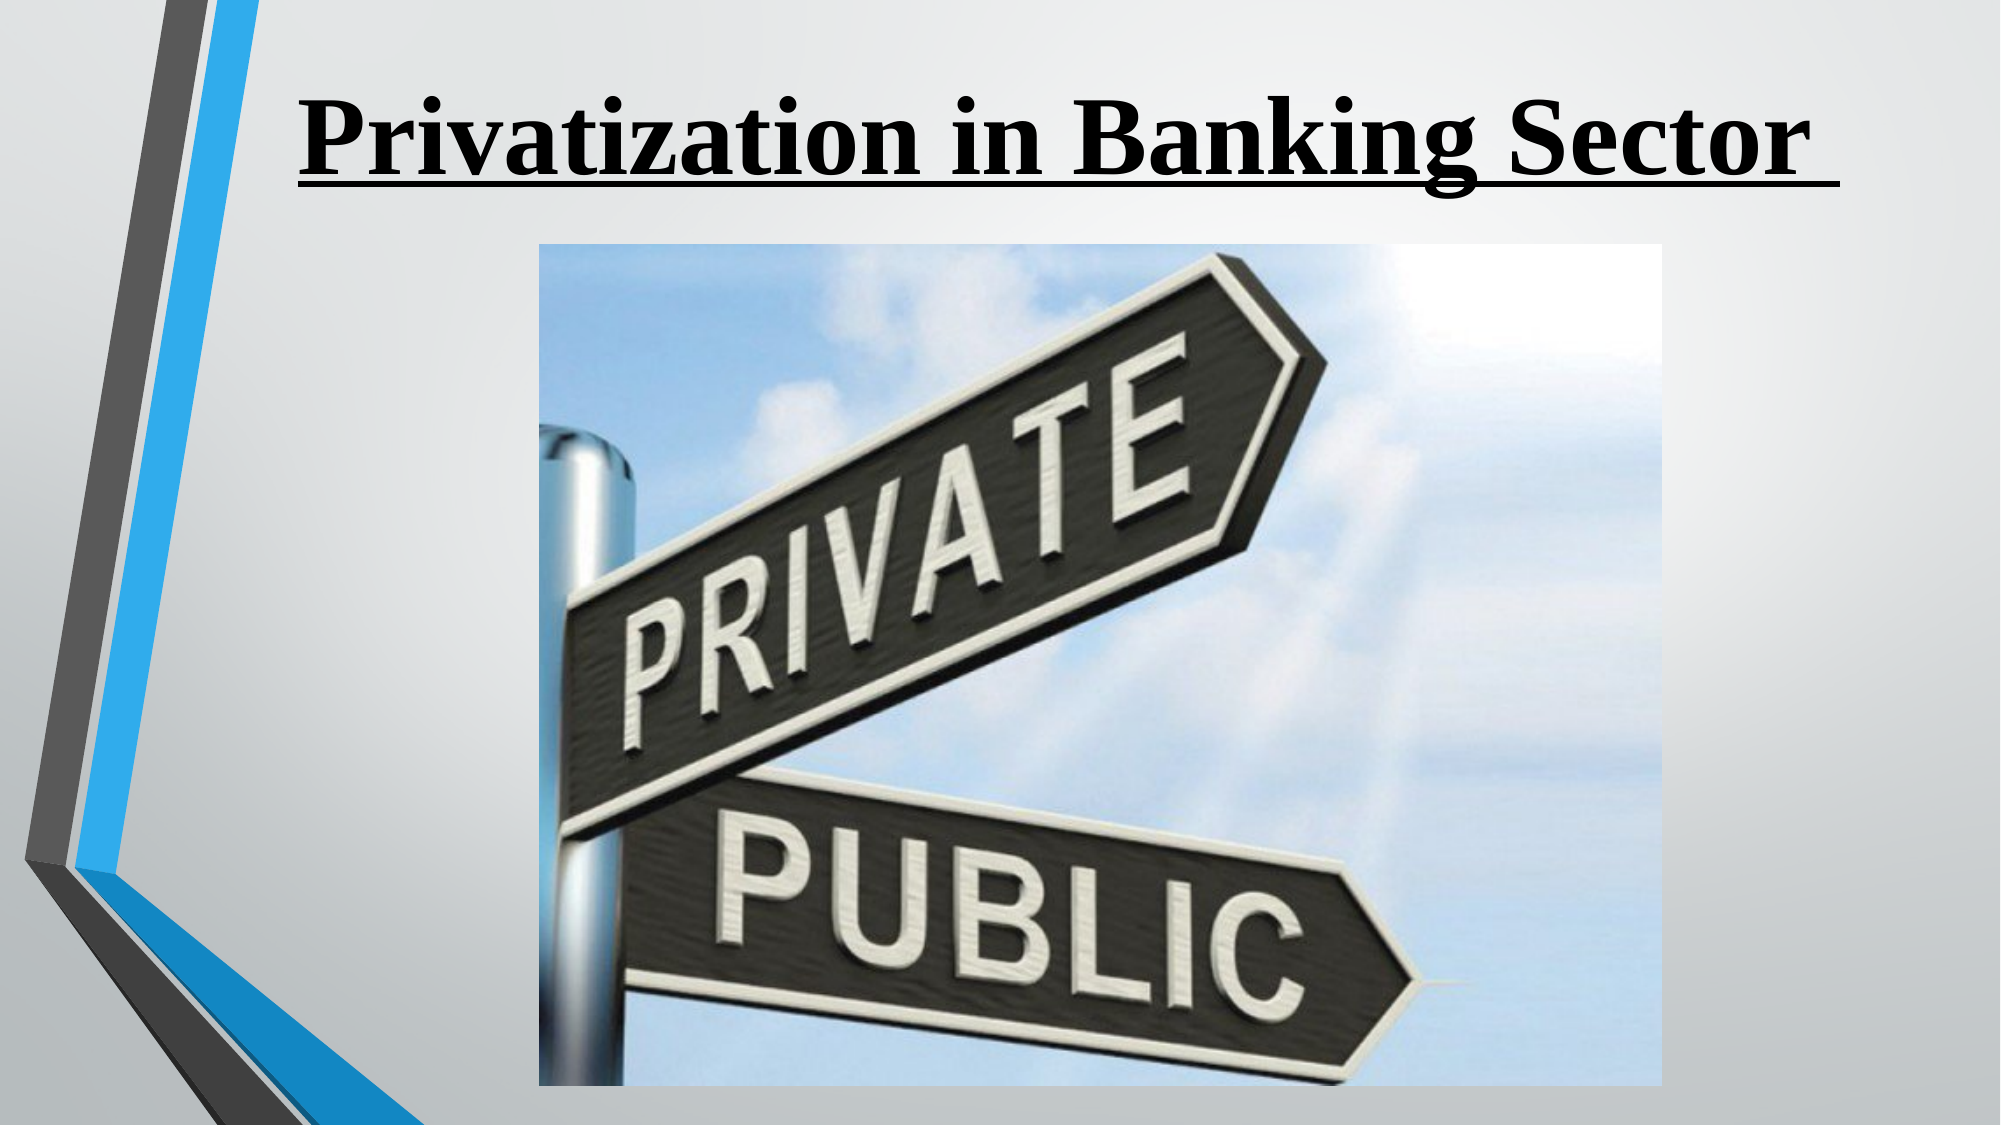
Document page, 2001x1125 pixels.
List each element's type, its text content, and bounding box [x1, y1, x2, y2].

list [539, 244, 1662, 1087]
title Privatization in Banking Sector [82, 14, 2000, 245]
